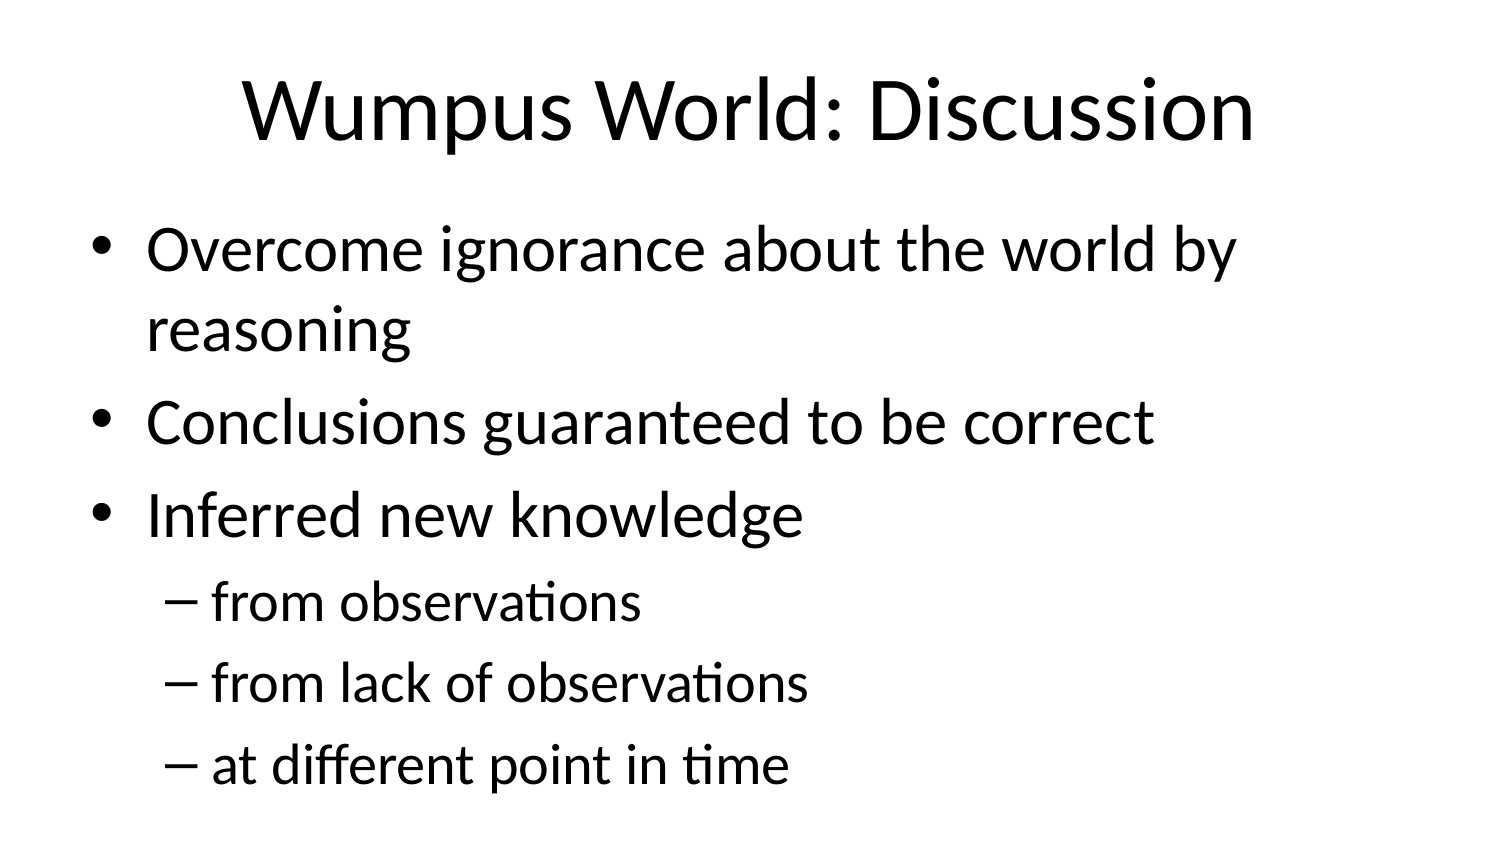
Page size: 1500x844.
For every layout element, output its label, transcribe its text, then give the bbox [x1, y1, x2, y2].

list Overcome ignorance about the world by reasoning Conclusions guaranteed to be correct Inferred new knowledge from observations from lack of observations at different point in time [75, 196, 1425, 754]
title Wumpus World: Discussion [75, 33, 1425, 175]
